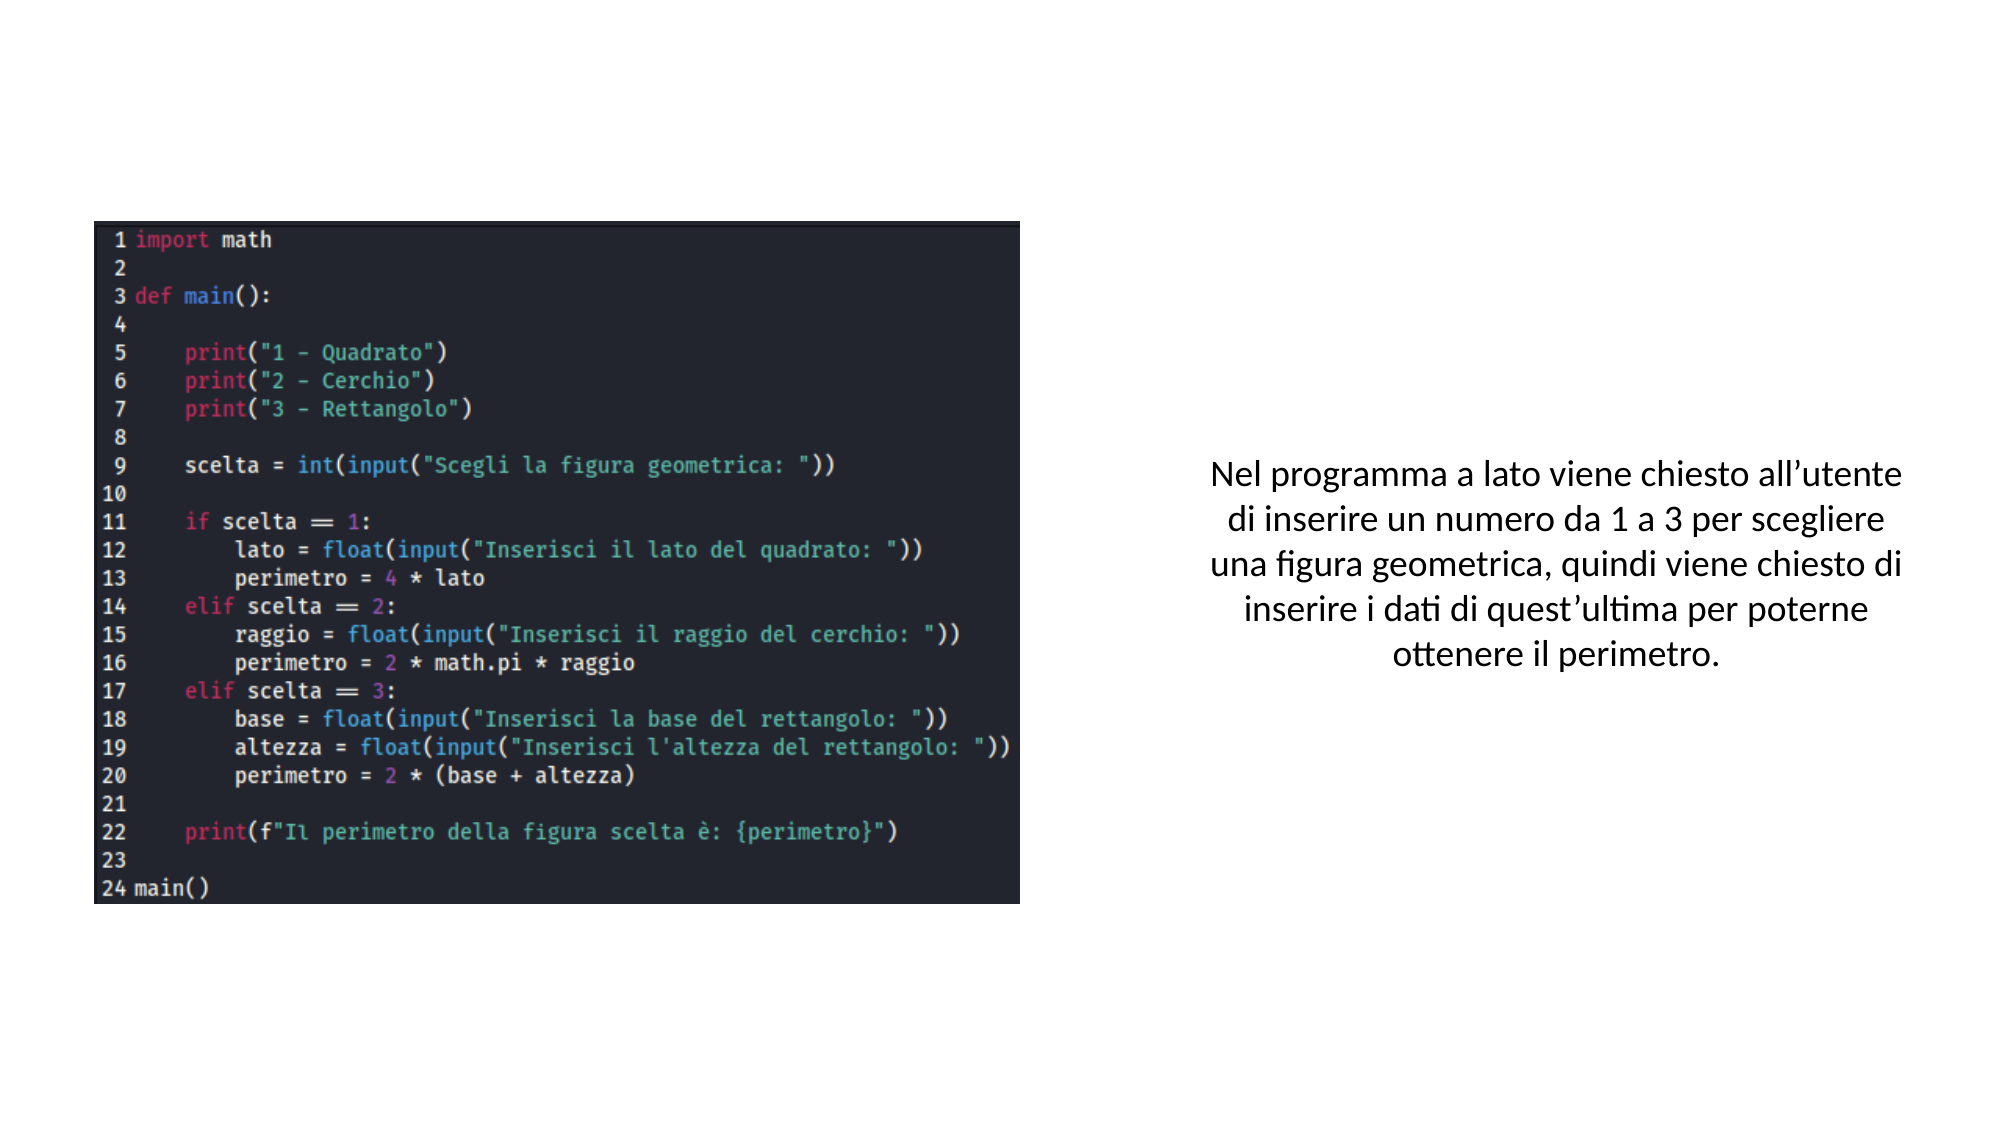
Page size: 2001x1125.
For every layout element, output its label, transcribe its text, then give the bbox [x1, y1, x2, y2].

picture [94, 221, 1020, 904]
text_box Nel programma a lato viene chiesto all’utente di inserire un numero da 1 a 3 per scegliere una figura geometrica, quindi viene chiesto di inserire i dati di quest’ultima per poterne ottenere il perimetro. [1187, 441, 1927, 681]
